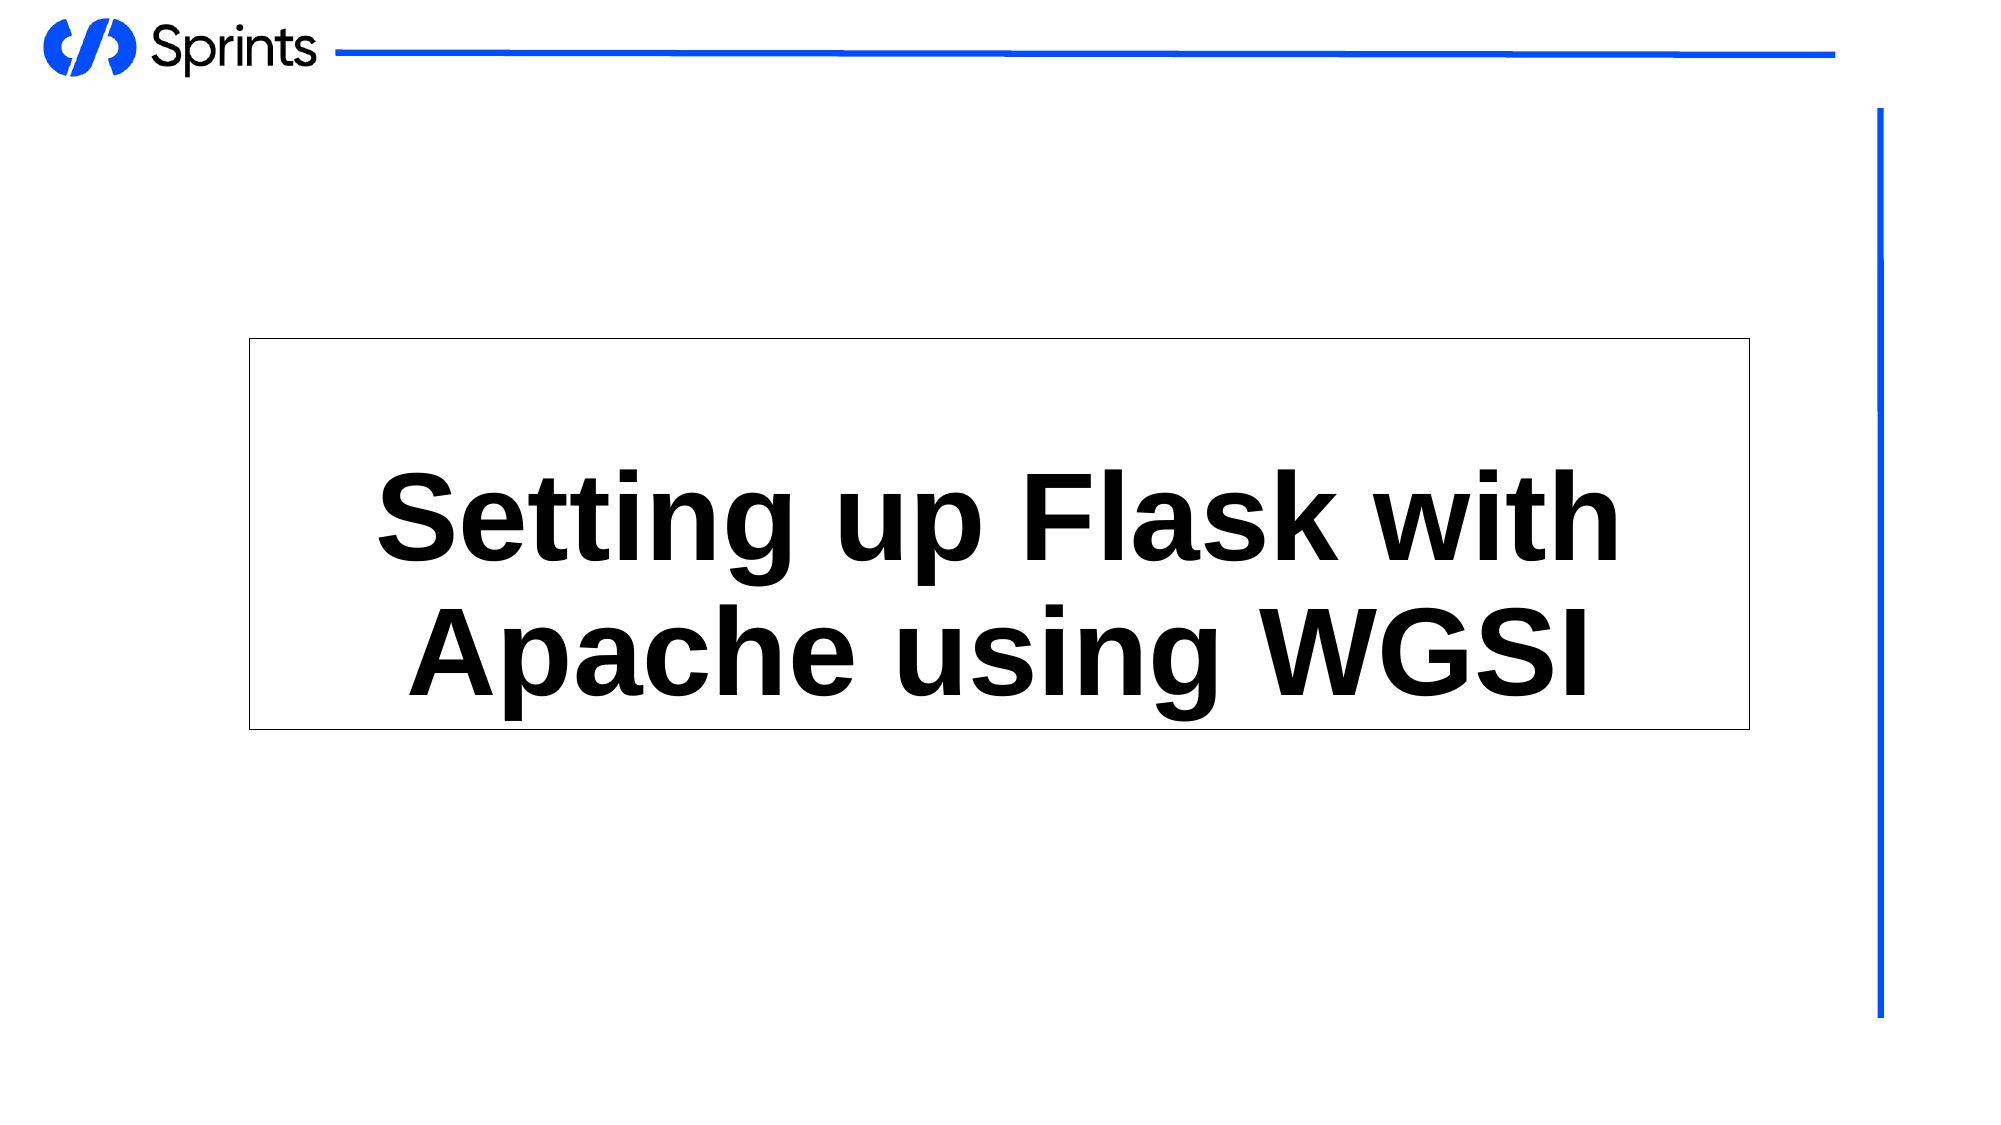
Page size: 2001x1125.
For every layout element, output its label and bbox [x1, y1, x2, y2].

text_box [40, 15, 1881, 1018]
